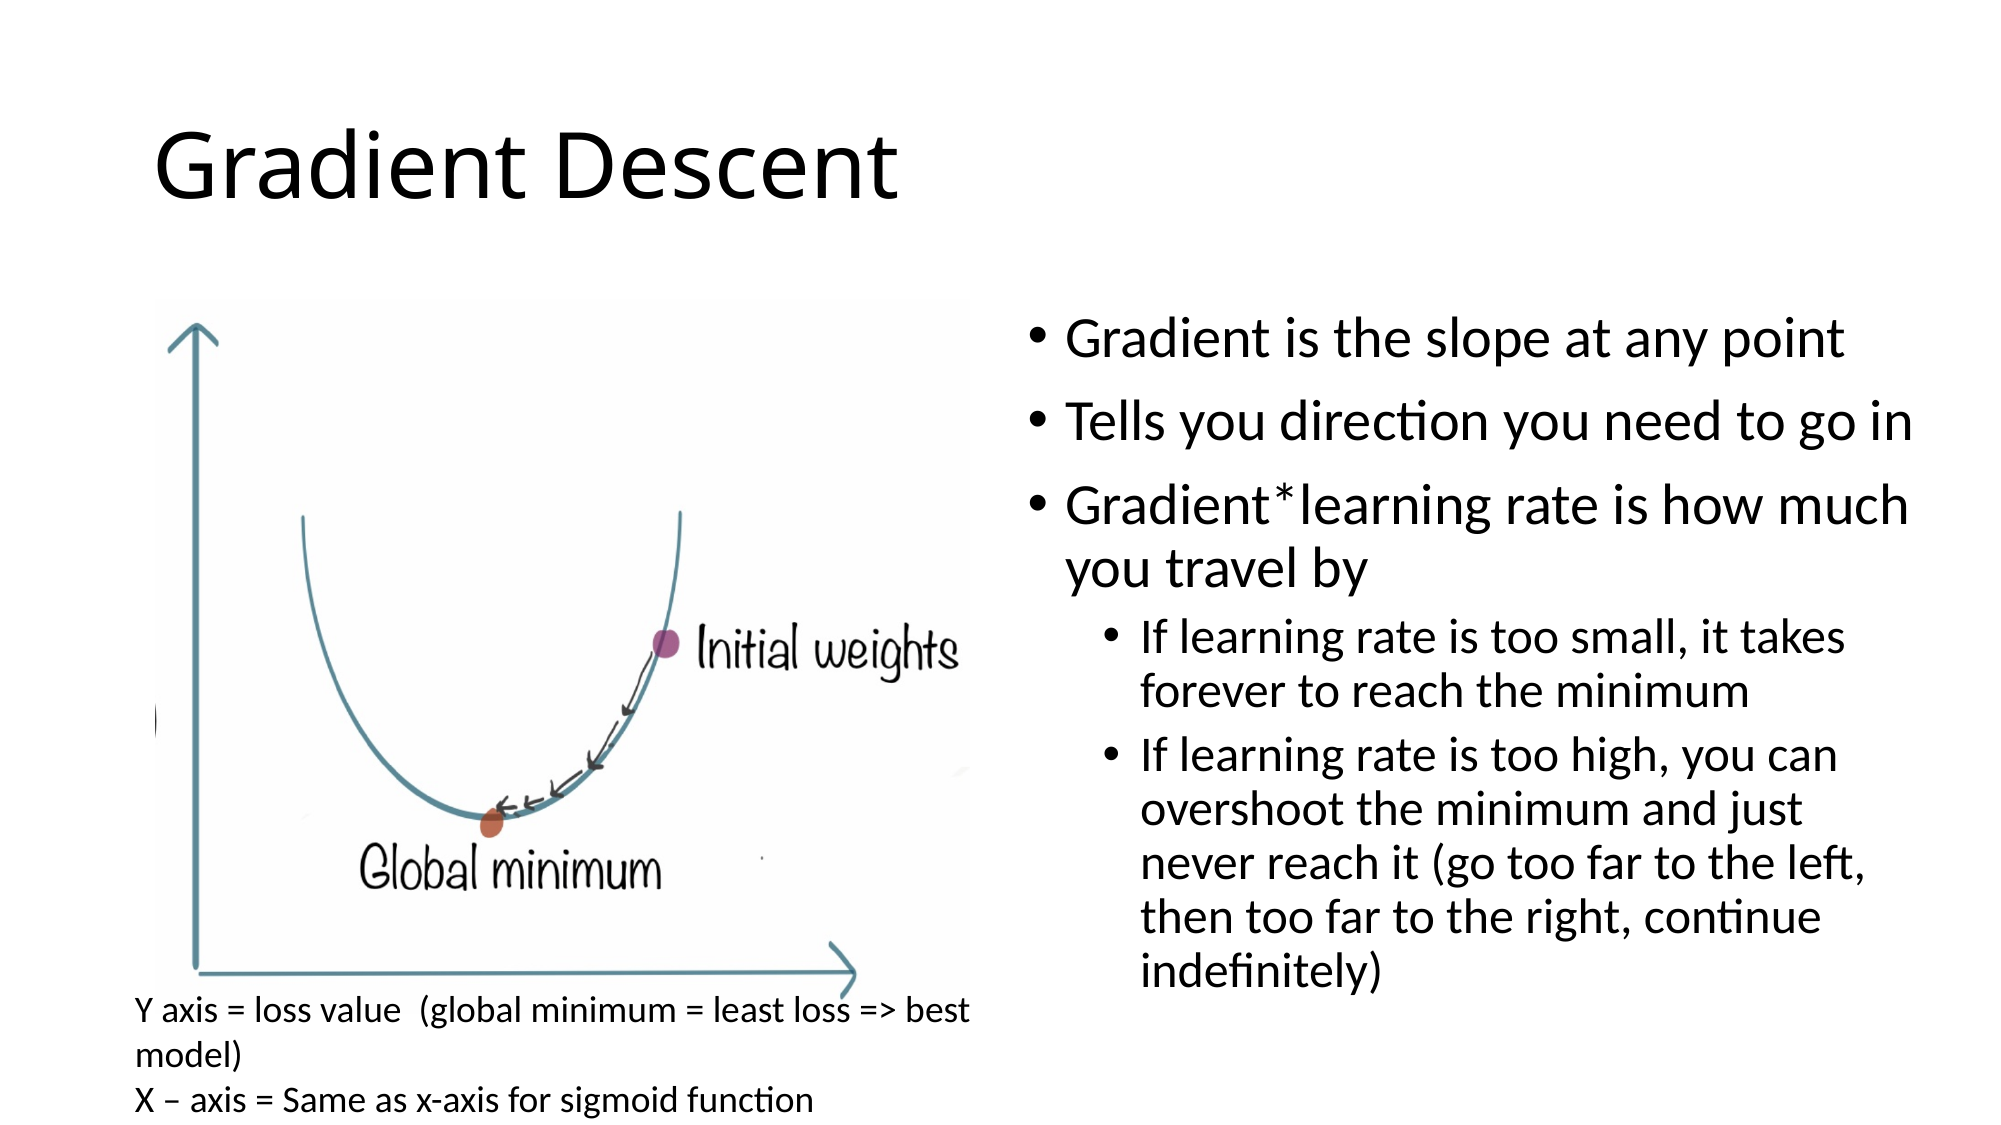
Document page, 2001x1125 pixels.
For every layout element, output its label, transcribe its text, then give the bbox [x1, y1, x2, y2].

text_box Y axis = loss value (global minimum = least loss => best model) X – axis = Same as x-axis for sigmoid function [120, 977, 1000, 1125]
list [155, 299, 970, 1014]
list Gradient is the slope at any point Tells you direction you need to go in Gradient*learning rate is how much you travel by If learning rate is too small, it takes forever to reach the minimum If learning rate is too high, you can overshoot the minimum and just never reach it (go too far to the left, then too far to the right, continue indefinitely) [1012, 299, 1940, 1014]
title Gradient Descent [137, 59, 1863, 278]
